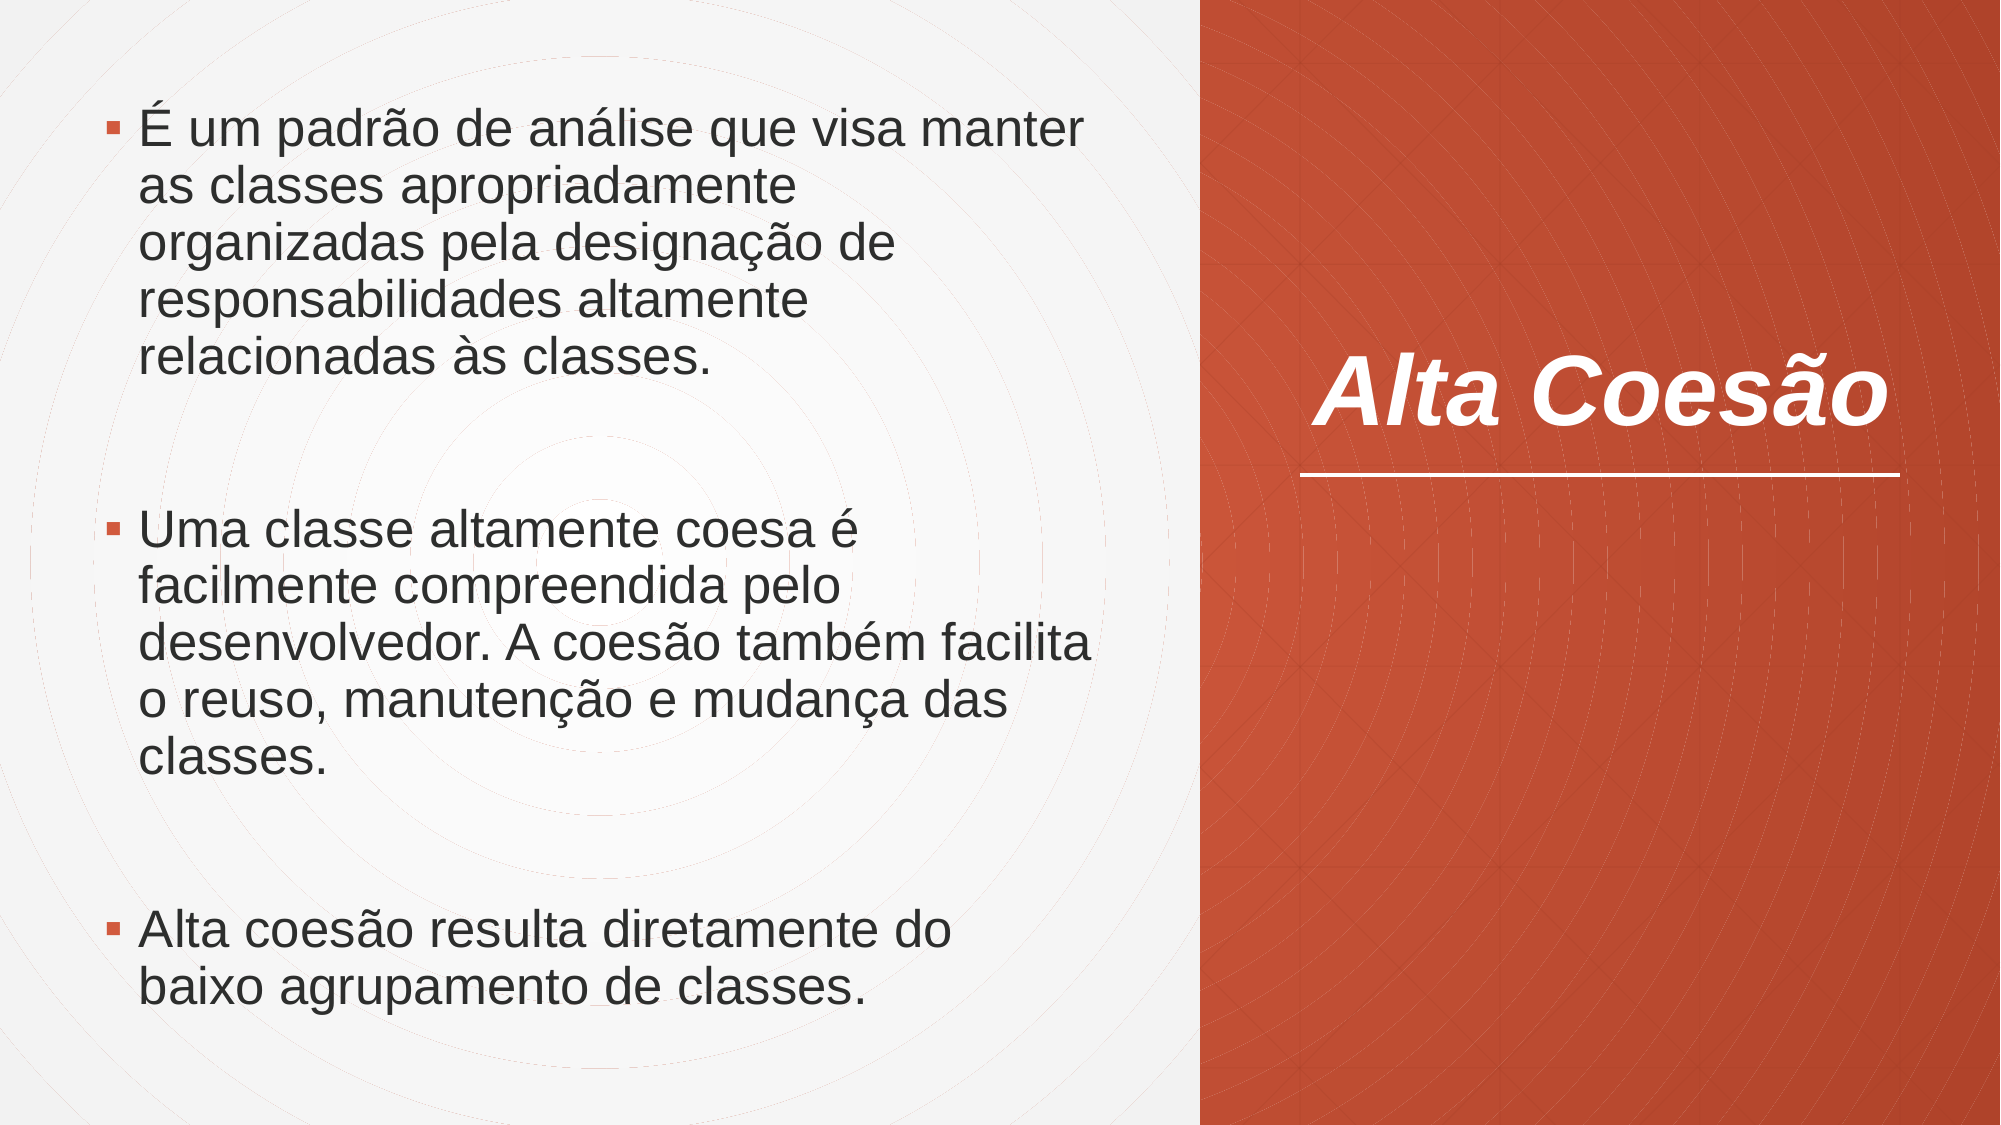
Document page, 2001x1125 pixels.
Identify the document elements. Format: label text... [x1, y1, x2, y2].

list É um padrão de análise que visa manter as classes apropriadamente organizadas pela designação de responsabilidades altamente relacionadas às classes. Uma classe altamente coesa é facilmente compreendida pelo desenvolvedor. A coesão também facilita o reuso, manutenção e mudança das classes. Alta coesão resulta diretamente do baixo agrupamento de classes. [89, 93, 1110, 1032]
title Alta Coesão [1298, 93, 1962, 455]
